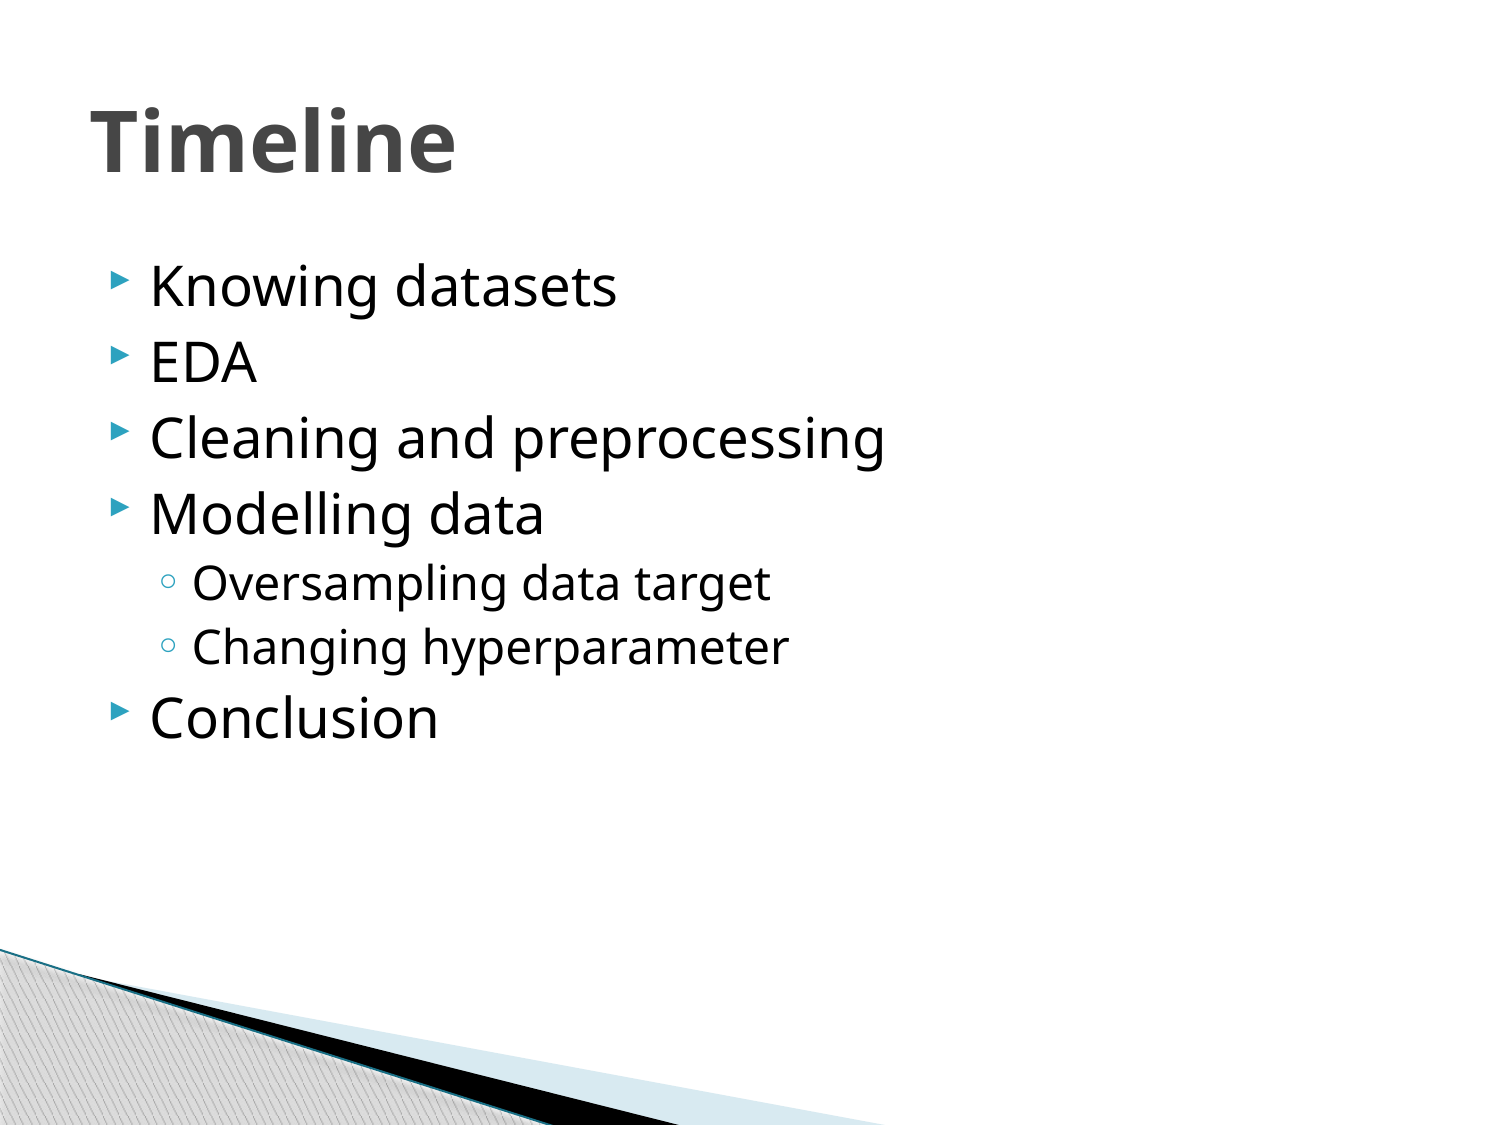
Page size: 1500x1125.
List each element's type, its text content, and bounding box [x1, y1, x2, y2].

title Timeline [75, 45, 1425, 233]
list Knowing datasets EDA Cleaning and preprocessing Modelling data Oversampling data target Changing hyperparameter Conclusion [75, 243, 1425, 986]
